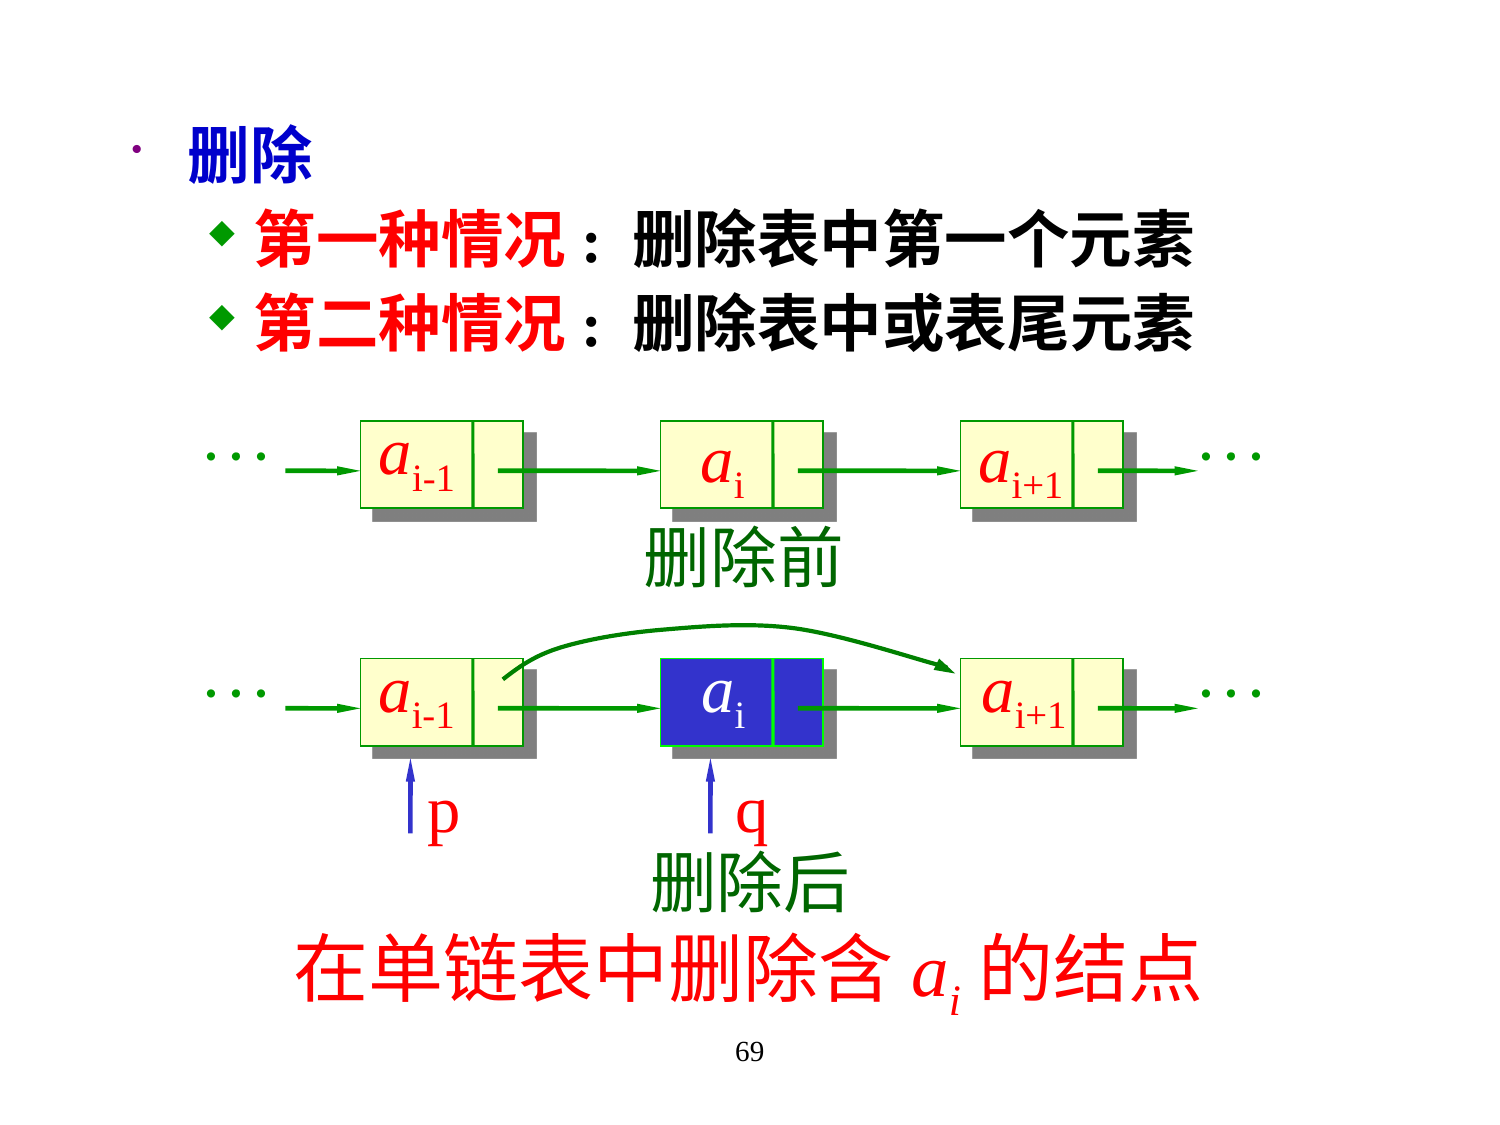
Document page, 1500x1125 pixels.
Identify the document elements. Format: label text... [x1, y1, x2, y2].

text_box  [1180, 633, 1286, 738]
text_box [660, 676, 772, 746]
text_box [473, 658, 523, 746]
text_box [502, 625, 956, 680]
text_box ai [686, 677, 761, 744]
text_box [773, 676, 823, 746]
text_box [1073, 658, 1123, 746]
text_box [660, 420, 685, 508]
text_box ai+1 [966, 638, 1082, 744]
text_box [291, 466, 360, 475]
text_box [1079, 420, 1123, 509]
text_box  [185, 395, 291, 501]
text_box [497, 466, 660, 475]
slide_number 69 [512, 1034, 988, 1100]
text_box [773, 420, 823, 508]
text_box ai-1 [363, 400, 470, 507]
list 删除 第一种情况: 删除表中第一个元素 第二种情况: 删除表中或表尾元素 [116, 108, 1455, 421]
text_box  [185, 633, 291, 738]
text_box ai+1 [963, 408, 1079, 515]
text_box [760, 420, 772, 508]
text_box [497, 704, 660, 713]
text_box [406, 758, 412, 834]
text_box [706, 758, 715, 833]
text_box  [1180, 395, 1286, 501]
text_box [960, 658, 1072, 746]
text_box [360, 658, 472, 746]
text_box q [720, 758, 784, 833]
text_box 删除后 [635, 833, 866, 928]
text_box 删除前 [628, 508, 859, 603]
text_box [473, 420, 523, 509]
text_box [797, 466, 960, 475]
text_box ai [685, 408, 760, 508]
text_box 在单链表中删除含ai的结点 [275, 912, 1225, 1034]
text_box [1097, 466, 1180, 475]
text_box [797, 704, 960, 713]
text_box p [412, 758, 476, 853]
text_box [360, 420, 472, 509]
text_box [291, 704, 360, 713]
text_box ai-1 [363, 638, 470, 744]
text_box [1097, 704, 1180, 713]
